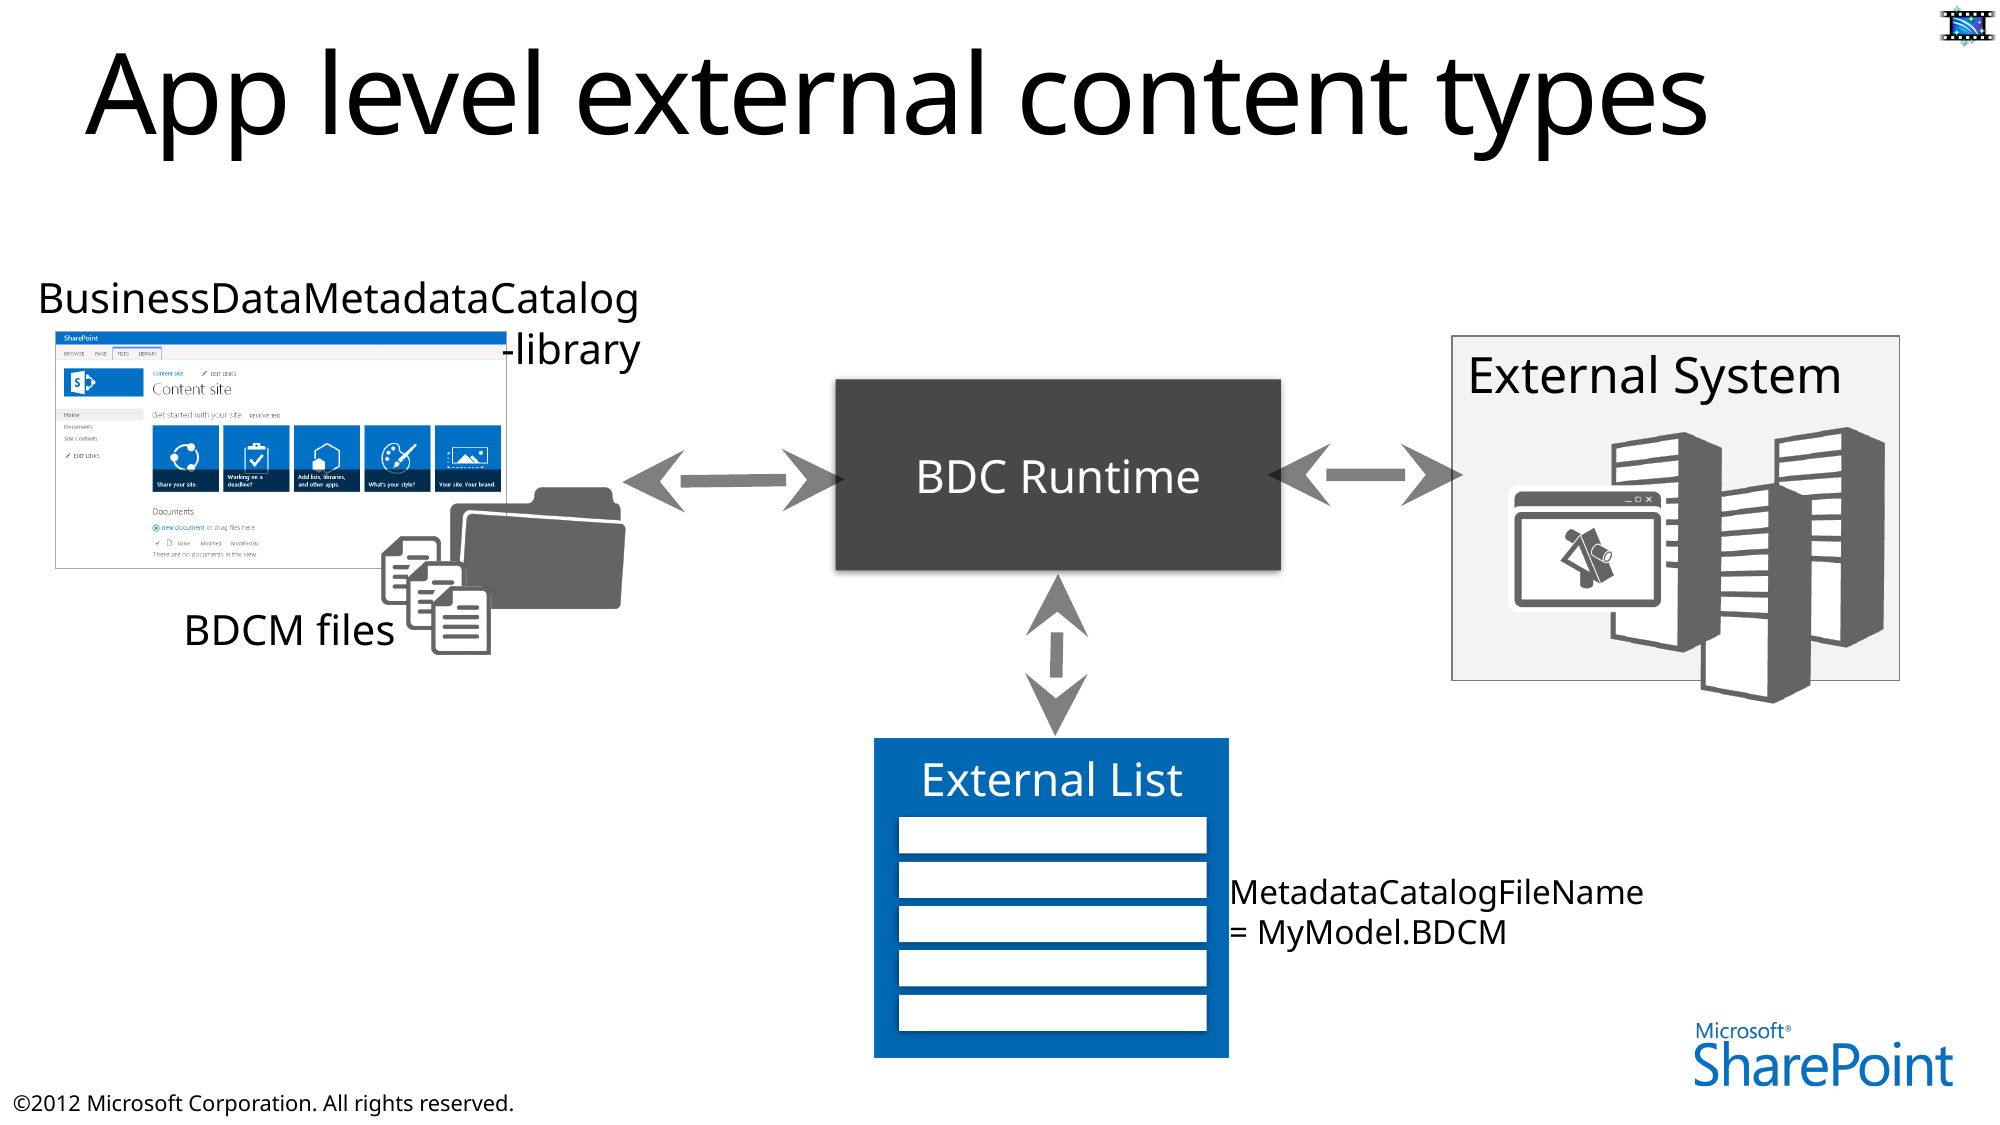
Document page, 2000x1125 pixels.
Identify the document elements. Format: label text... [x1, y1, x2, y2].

picture [54, 331, 508, 569]
text_box MetadataCatalogFileName = MyModel.BDCM [1229, 861, 1665, 961]
text_box BusinessDataMetadataCatalog -library [59, 272, 641, 423]
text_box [360, 435, 648, 672]
text_box BDC Runtime [835, 379, 1281, 571]
picture [1938, 2, 1997, 50]
picture [1690, 1007, 1953, 1098]
title App level external content types [85, 37, 1914, 161]
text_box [1452, 335, 1975, 739]
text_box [874, 738, 1229, 1058]
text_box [1054, 573, 1059, 737]
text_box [648, 479, 845, 483]
text_box BDCM files [171, 603, 396, 679]
